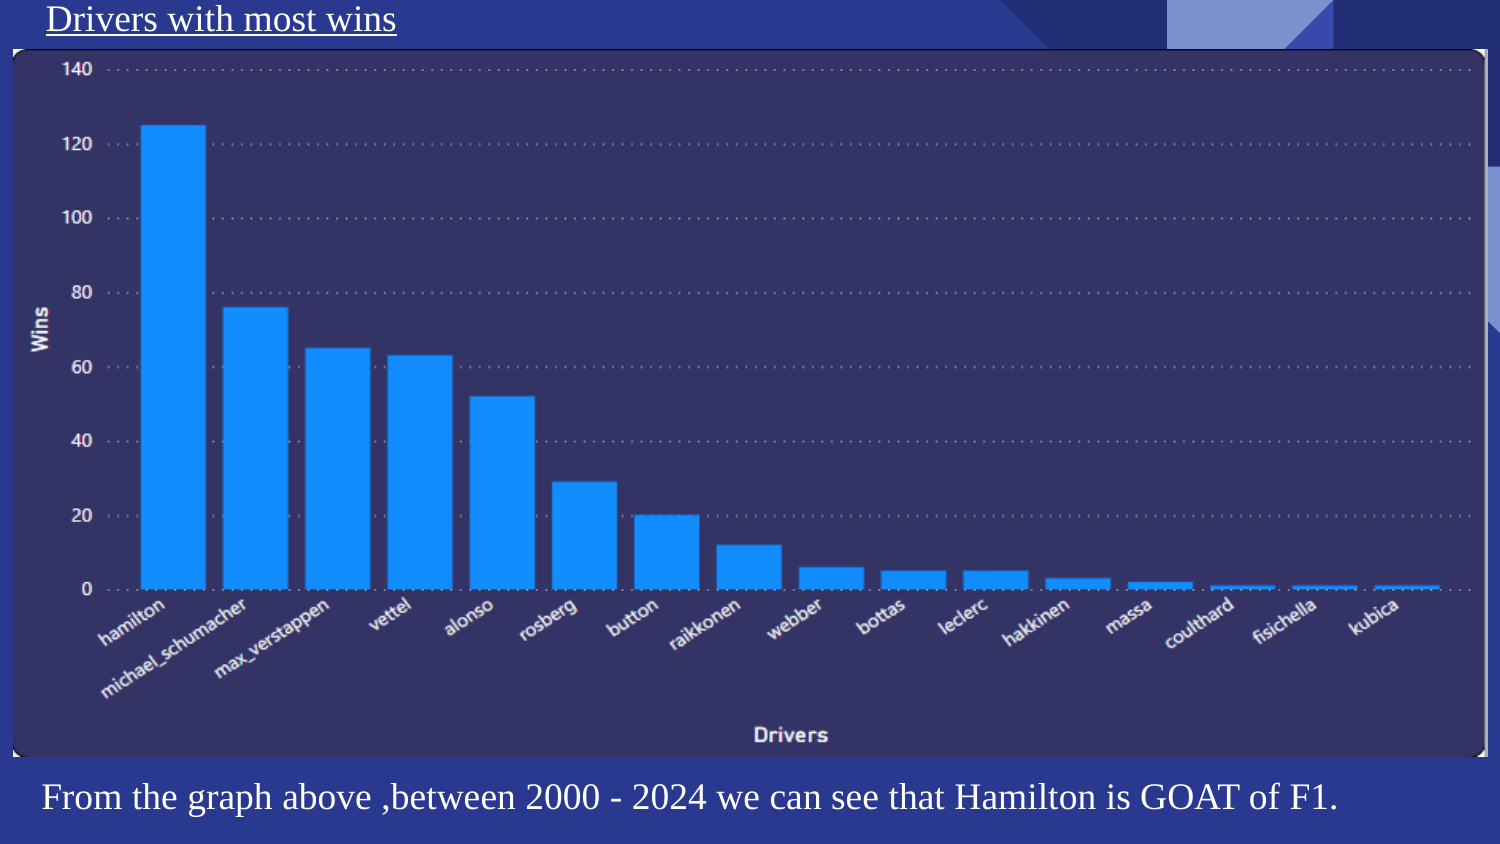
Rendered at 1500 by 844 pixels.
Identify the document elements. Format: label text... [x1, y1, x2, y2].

picture [12, 49, 1488, 757]
text_box From the graph above ,between 2000 - 2024 we can see that Hamilton is GOAT of F1. [26, 766, 1483, 844]
text_box Drivers with most wins [30, 0, 679, 48]
